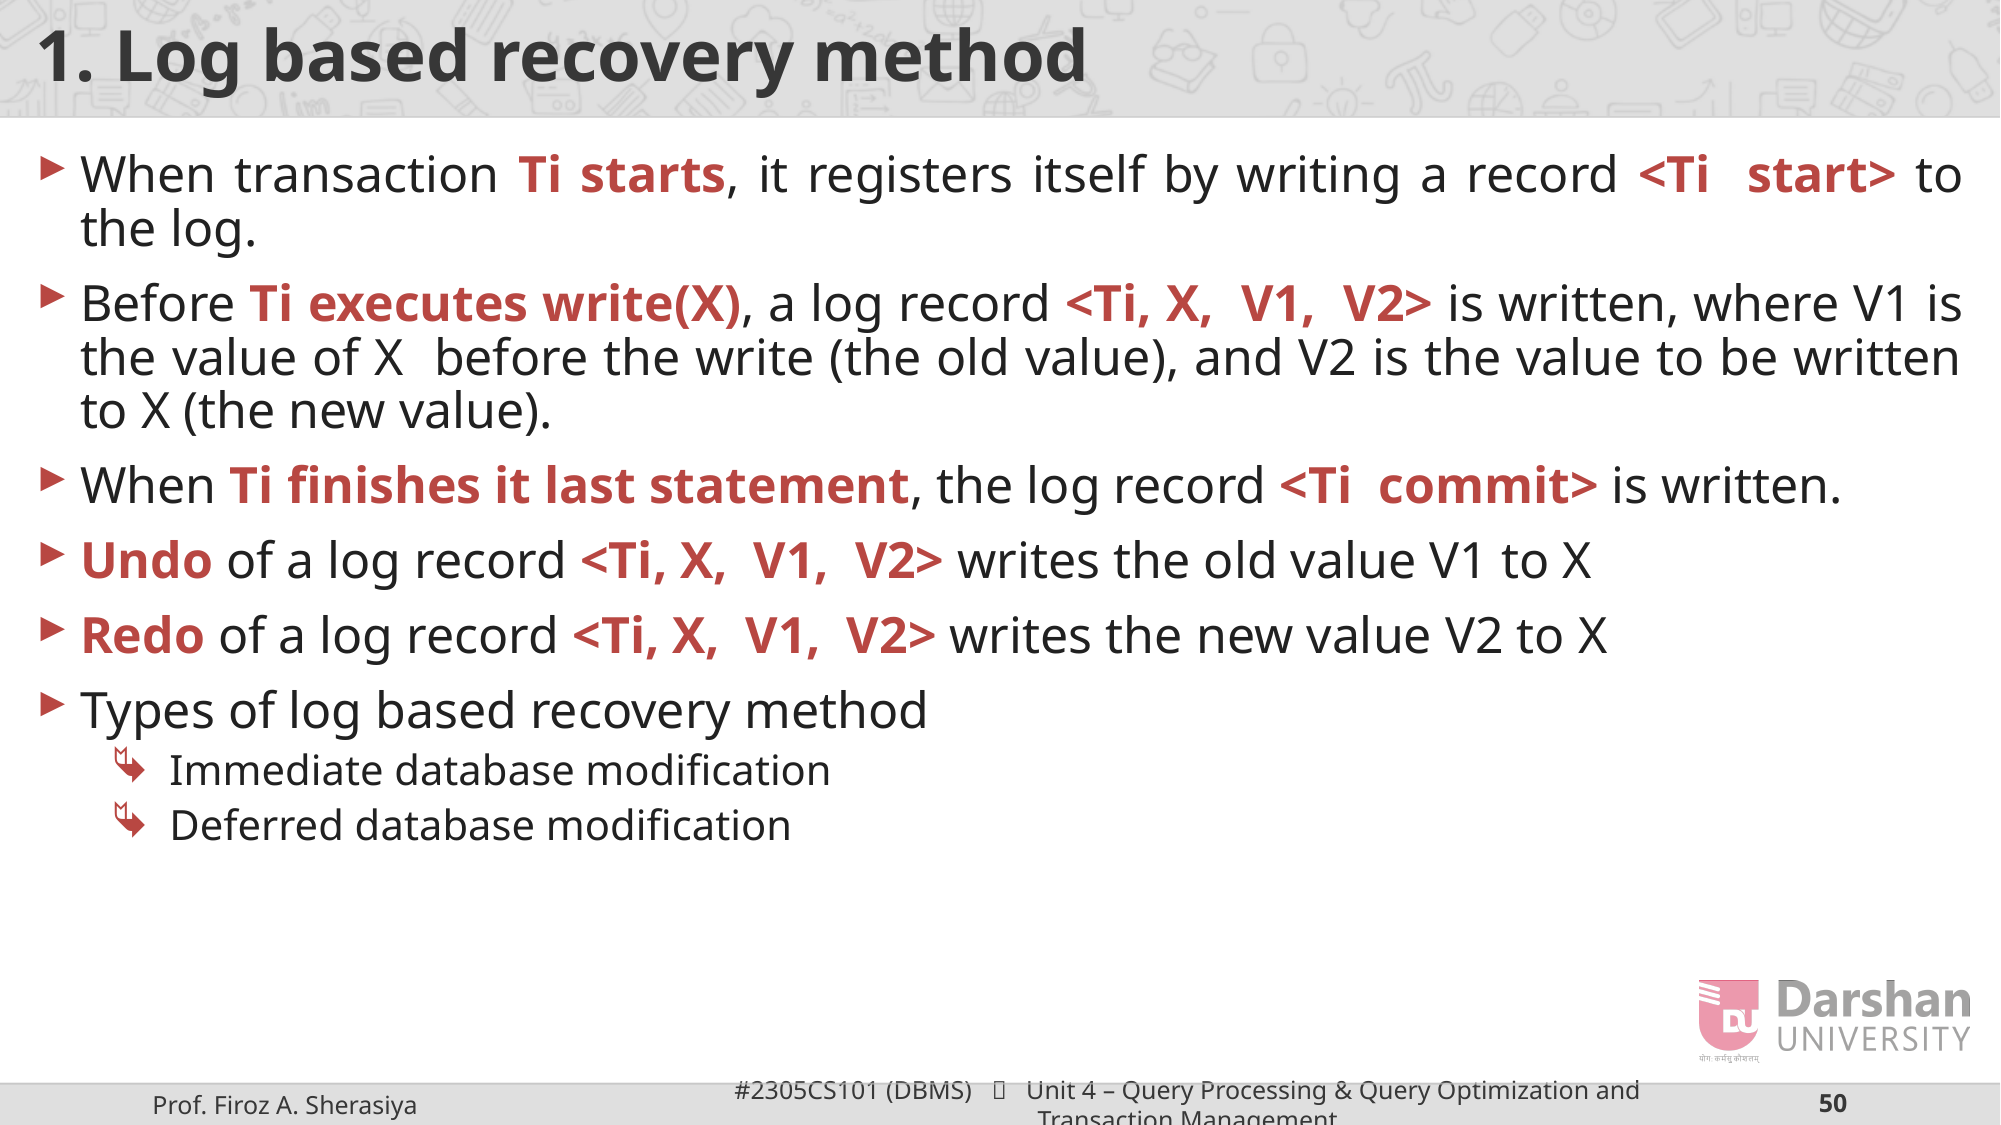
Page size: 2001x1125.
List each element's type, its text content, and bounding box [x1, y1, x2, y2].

table_cell T4 [1699, 1059, 1970, 1063]
title 1. Log based recovery method [0, 0, 2000, 117]
list When transaction Ti starts, it registers itself by writing a record <Ti start> to the log. Before Ti executes write(X), a log record <Ti, X, V1, V2> is written, where V1 is the value of X before the write (the old value), and V2 is the value to be written to X (the new value). When Ti finishes it last statement, the log record <Ti commit> is written. Undo of a log record <Ti, X, V1, V2> writes the old value V1 to X Redo of a log record <Ti, X, V1, V2> writes the new value V2 to X Types of log based recovery method Immediate database modification Deferred database modification [21, 141, 1979, 1059]
